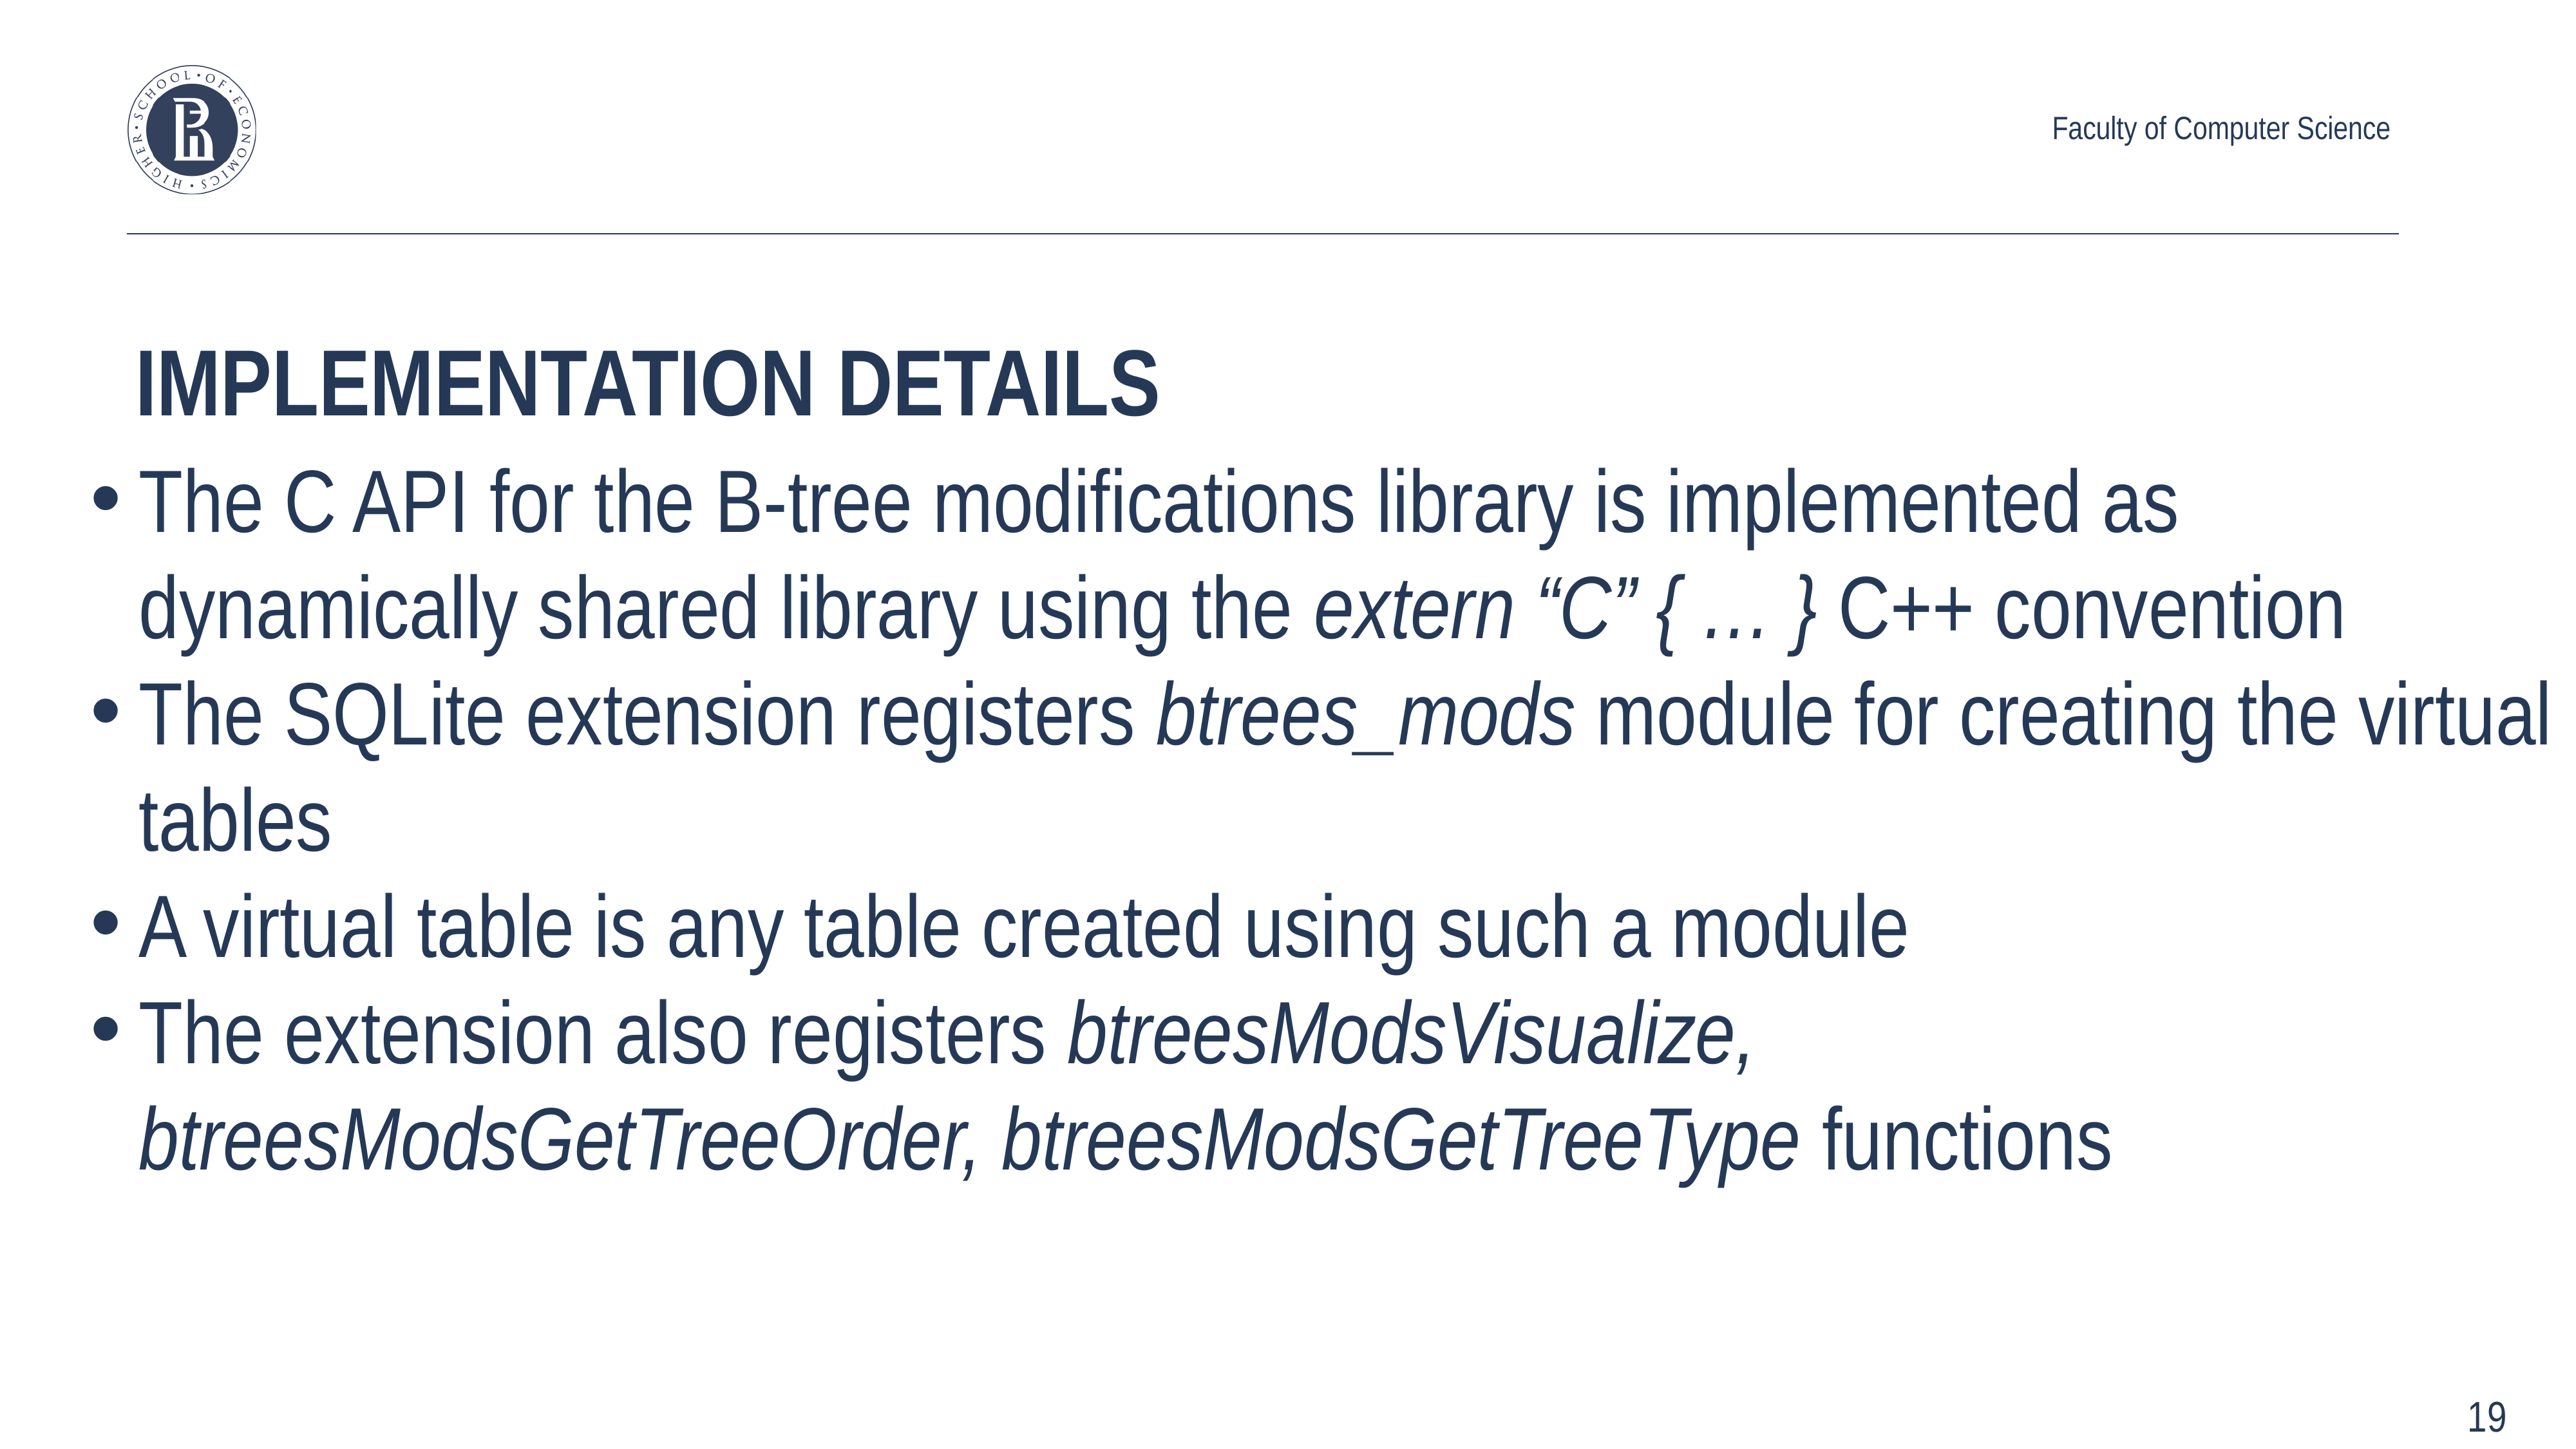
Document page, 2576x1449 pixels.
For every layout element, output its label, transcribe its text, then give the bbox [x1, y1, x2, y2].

picture [128, 65, 256, 194]
slide_number 19 [2398, 1381, 2576, 1449]
text_box The C API for the B-tree modifications library is implemented as dynamically shared library using the extern “C” { … } C++ convention The SQLite extension registers btrees_mods module for creating the virtual tables A virtual table is any table created using such a module The extension also registers btreesModsVisualize, btreesModsGetTreeOrder, btreesModsGetTreeType functions [83, 436, 2576, 1130]
text_box Faculty of Computer Science [1198, 100, 2399, 154]
text_box Implementation Details [128, 314, 1826, 436]
